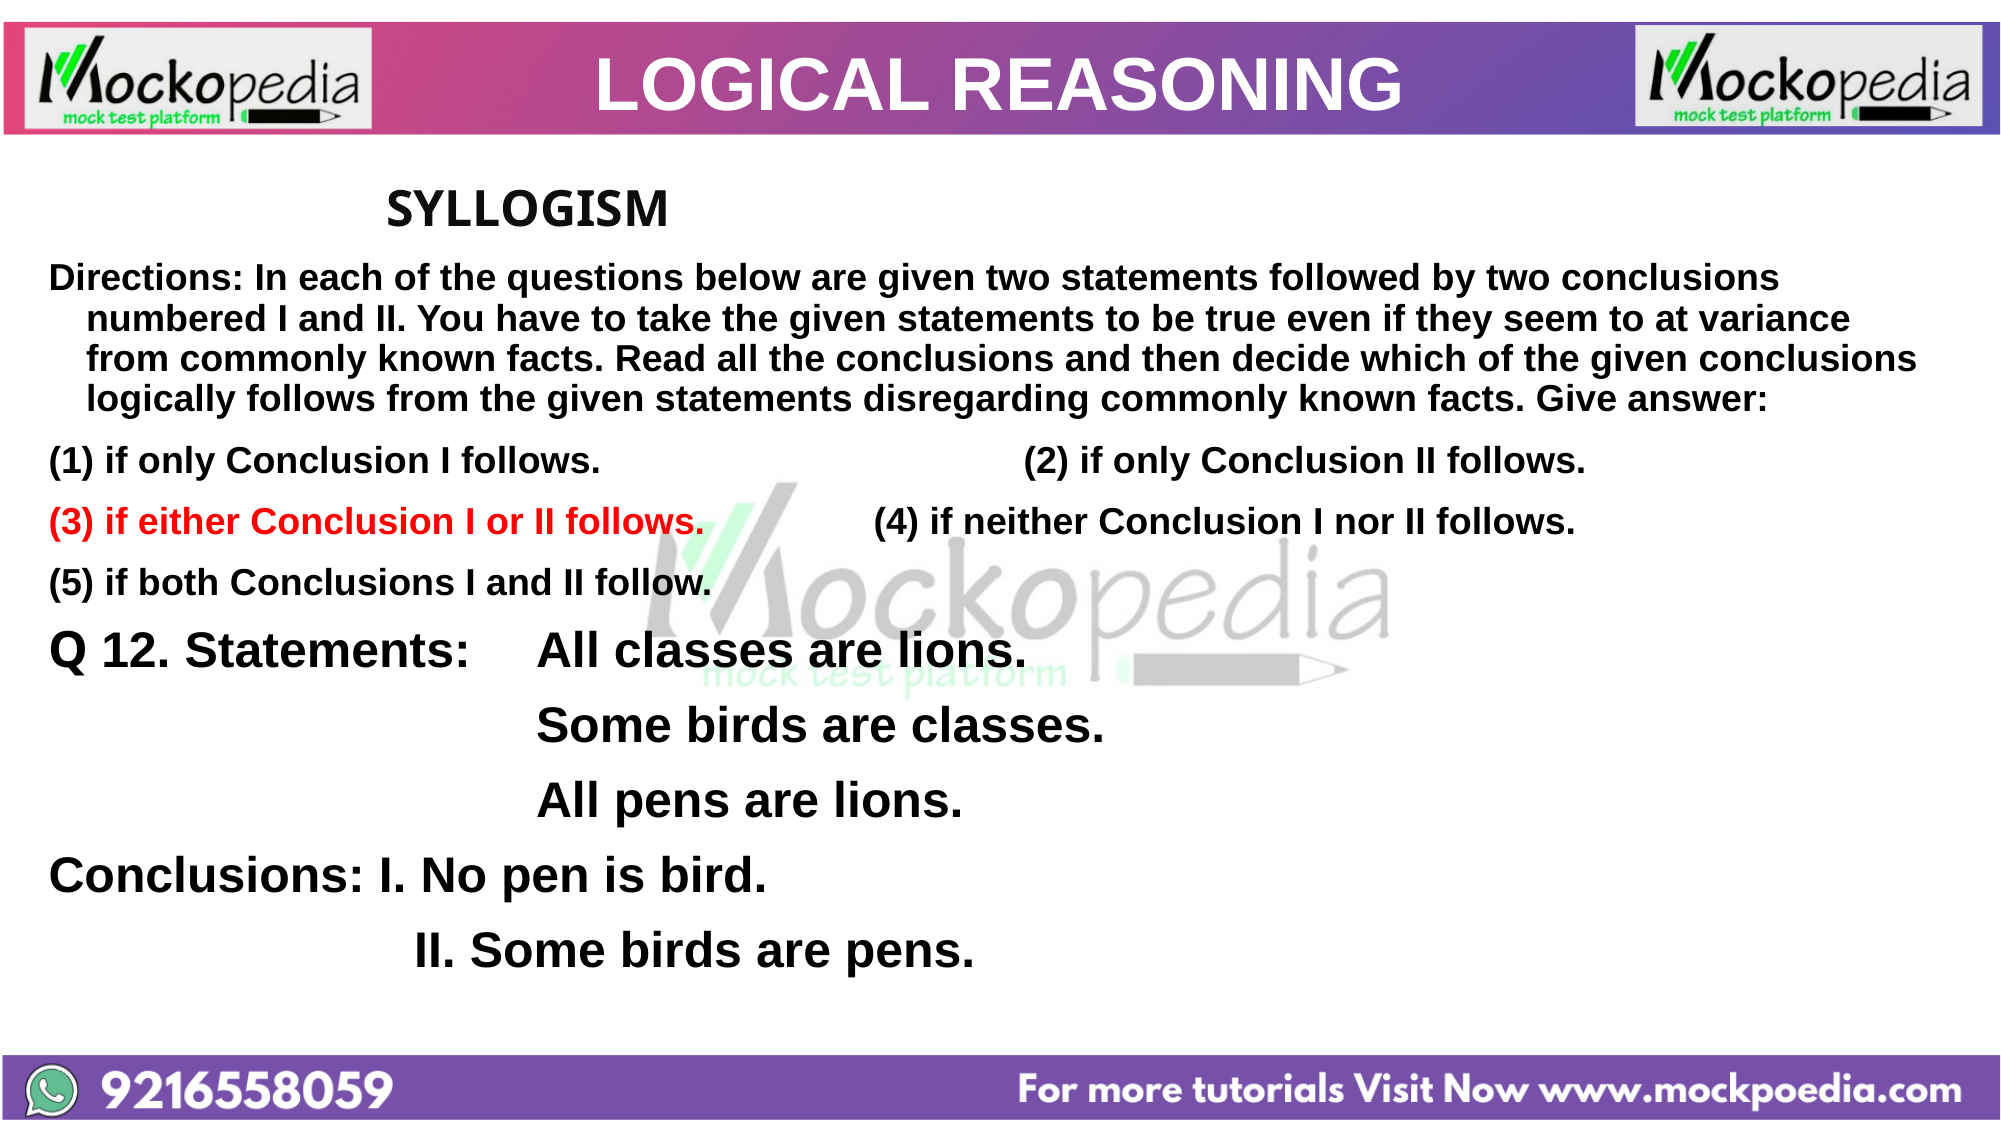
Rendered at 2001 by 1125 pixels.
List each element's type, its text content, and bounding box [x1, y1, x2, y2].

title LOGICAL REASONING [41, 31, 1959, 142]
list SYLLOGISM Directions: In each of the questions below are given two statements followed by two conclusions numbered I and II. You have to take the given statements to be true even if they seem to at variance from commonly known facts. Read all the conclusions and then decide which of the given conclusions logically follows from the given statements disregarding commonly known facts. Give answer: (1) if only Conclusion I follows. (2) if only Conclusion II follows. (3) if either Conclusion I or II follows. (4) if neither Conclusion I nor II follows. (5) if both Conclusions I and II follow. Q 12. Statements: All classes are lions. Some birds are classes. All pens are lions. Conclusions: I. No pen is bird. II. Some birds are pens. [33, 175, 1959, 1053]
picture [0, 0, 2001, 1125]
